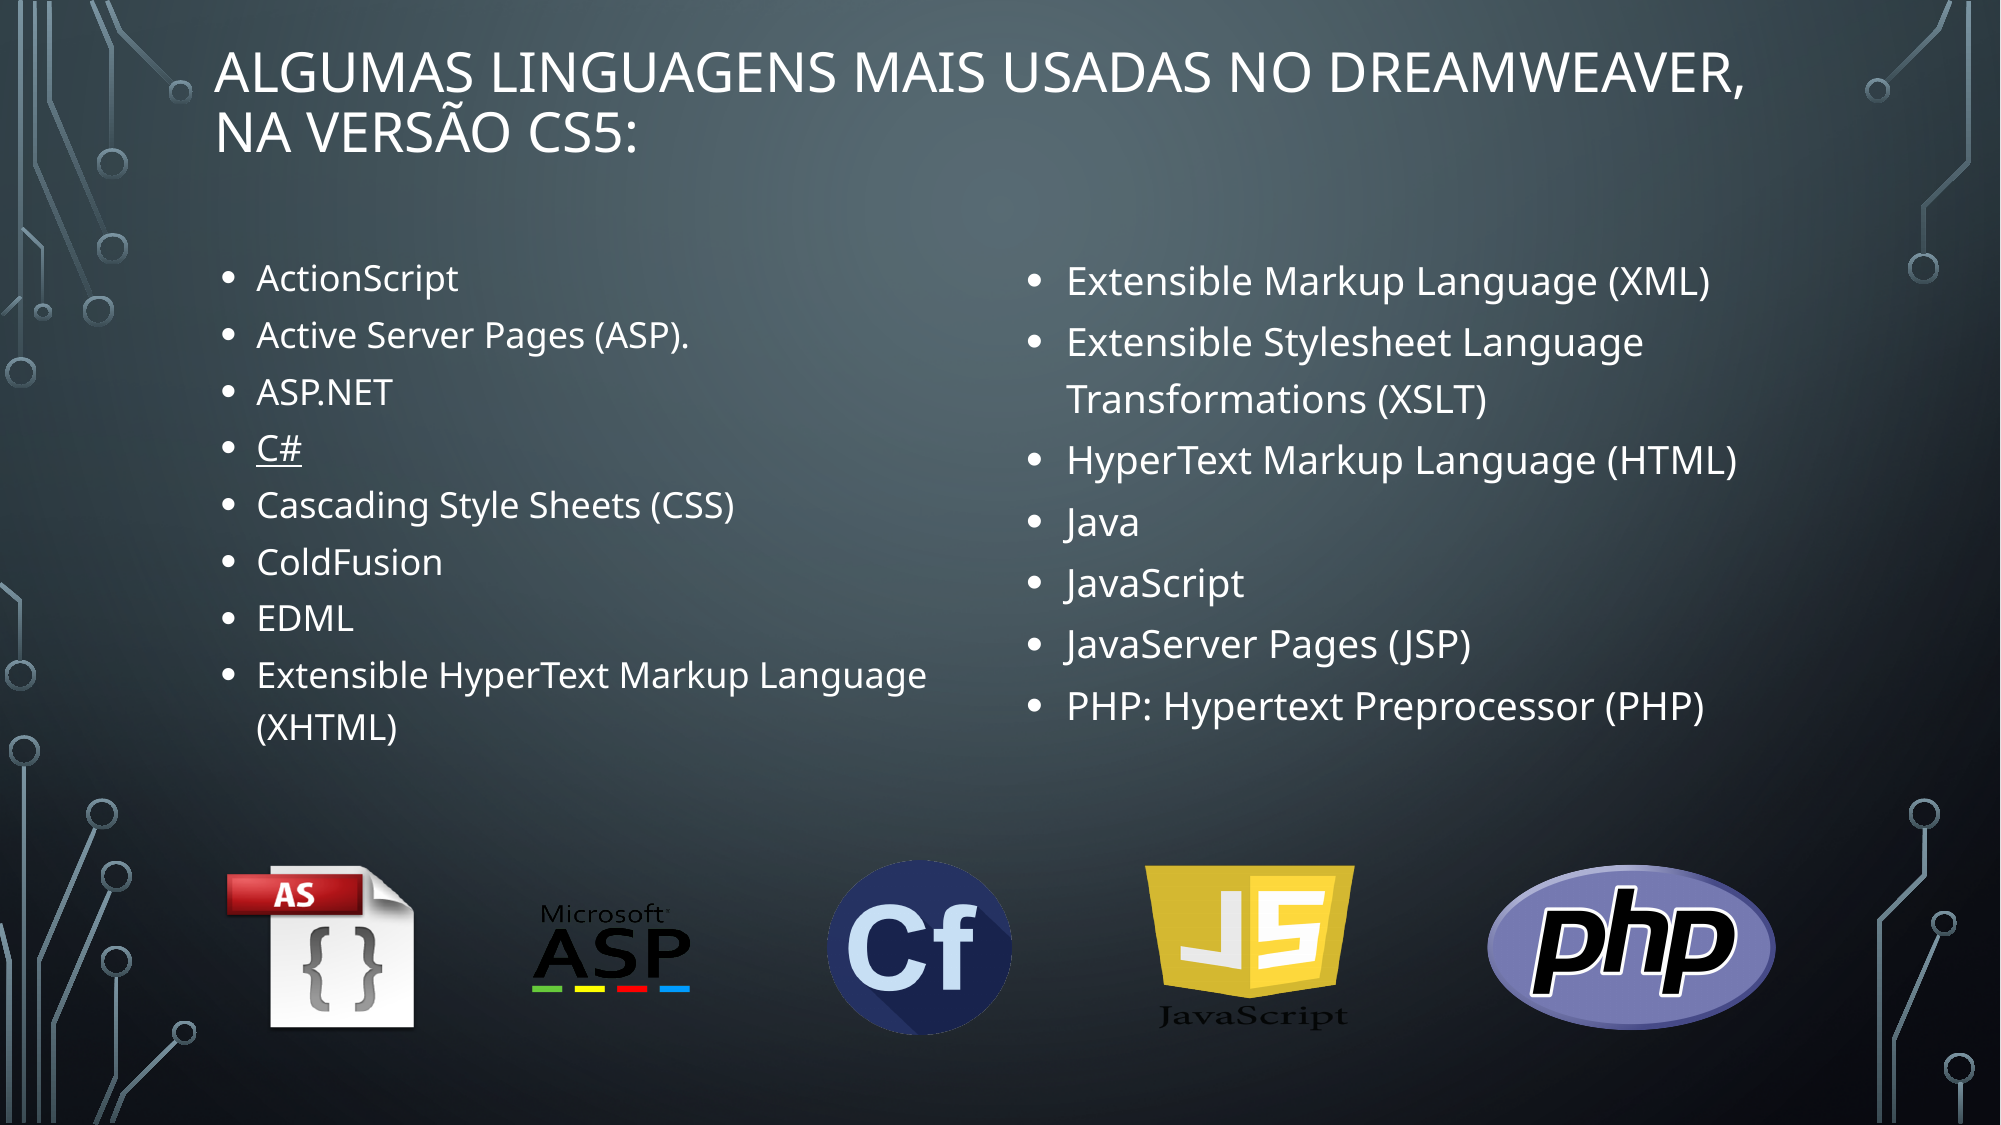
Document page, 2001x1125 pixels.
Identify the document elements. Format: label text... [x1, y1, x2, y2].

picture [1093, 860, 1406, 1035]
picture [827, 860, 1013, 1035]
picture [1483, 860, 1781, 1035]
picture [222, 860, 428, 1035]
title Algumas linguagens mais usadas no Dreamweaver, na versão CS5: [199, 36, 1825, 240]
picture [475, 860, 747, 1035]
list ActionScript Active Server Pages (ASP). ASP.NET C# Cascading Style Sheets (CSS) ColdFusion EDML Extensible HyperText Markup Language (XHTML) [205, 239, 1006, 768]
list Extensible Markup Language (XML) Extensible Stylesheet Language Transformations (XSLT) HyperText Markup Language (HTML) Java JavaScript JavaServer Pages (JSP) PHP: Hypertext Preprocessor (PHP) [1011, 239, 1812, 768]
